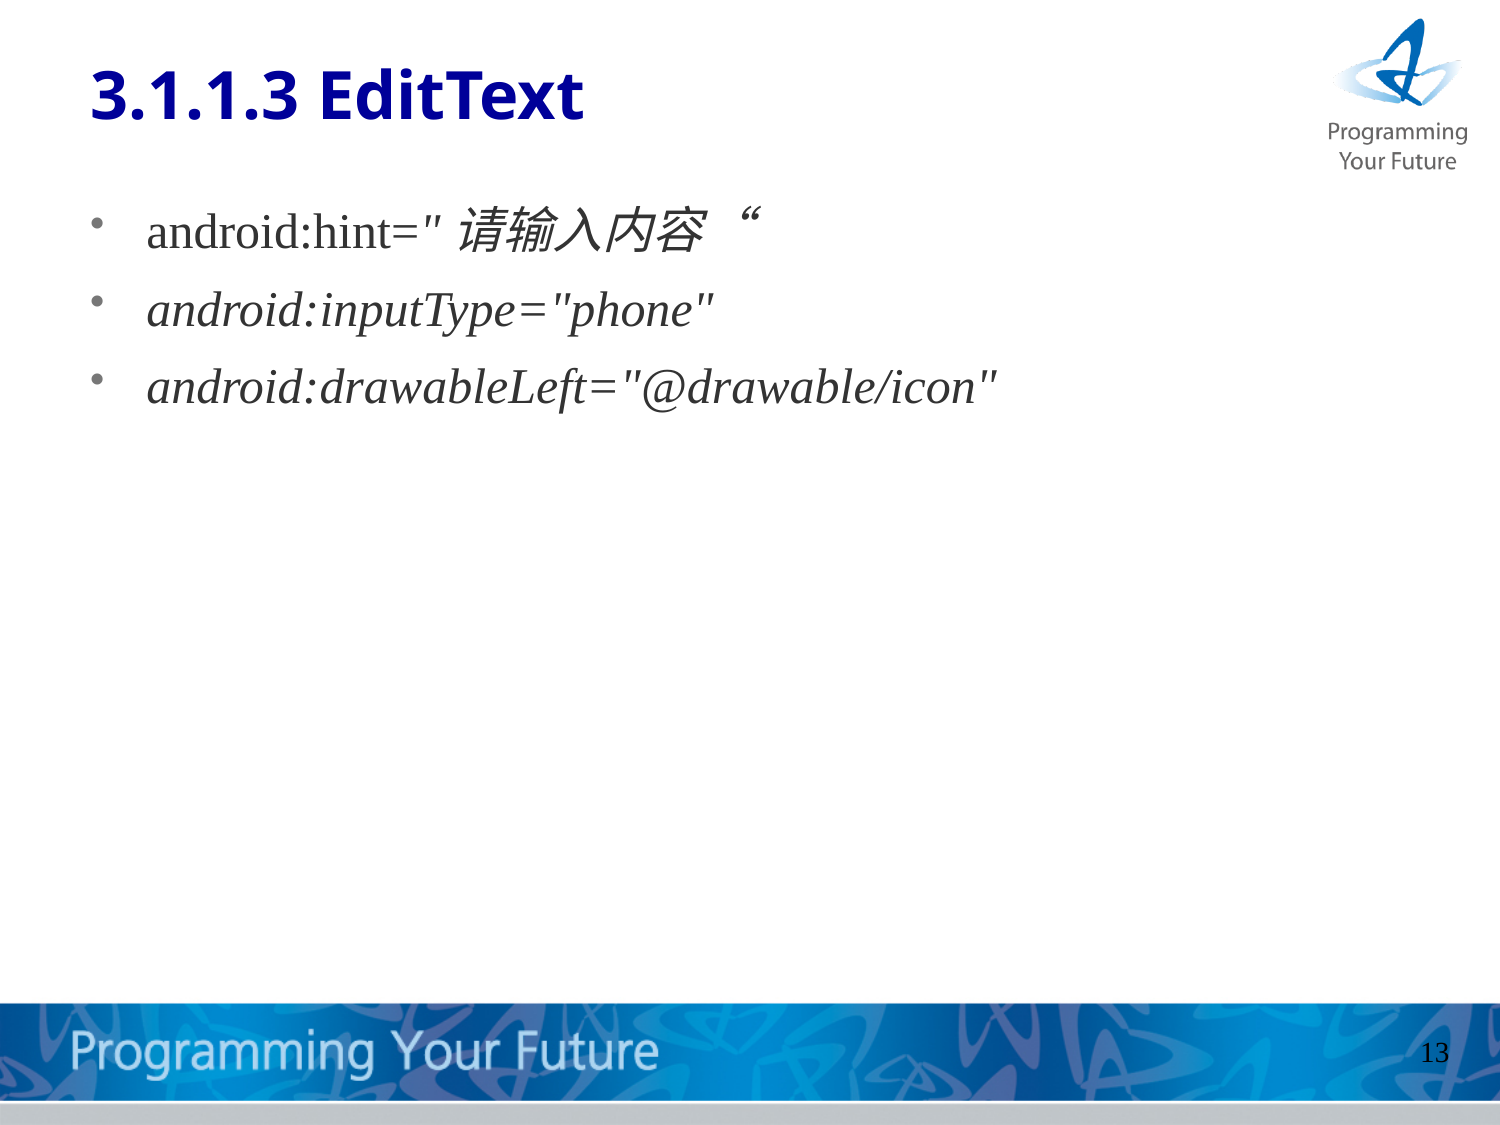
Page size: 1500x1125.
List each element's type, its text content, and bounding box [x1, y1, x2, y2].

picture [0, 997, 1500, 1125]
title 3.1.1.3 EditText [74, 44, 1271, 162]
picture [1297, 0, 1500, 213]
list android:hint="请输入内容“ android:inputType="phone" android:drawableLeft="@drawable/icon" [74, 172, 1412, 988]
